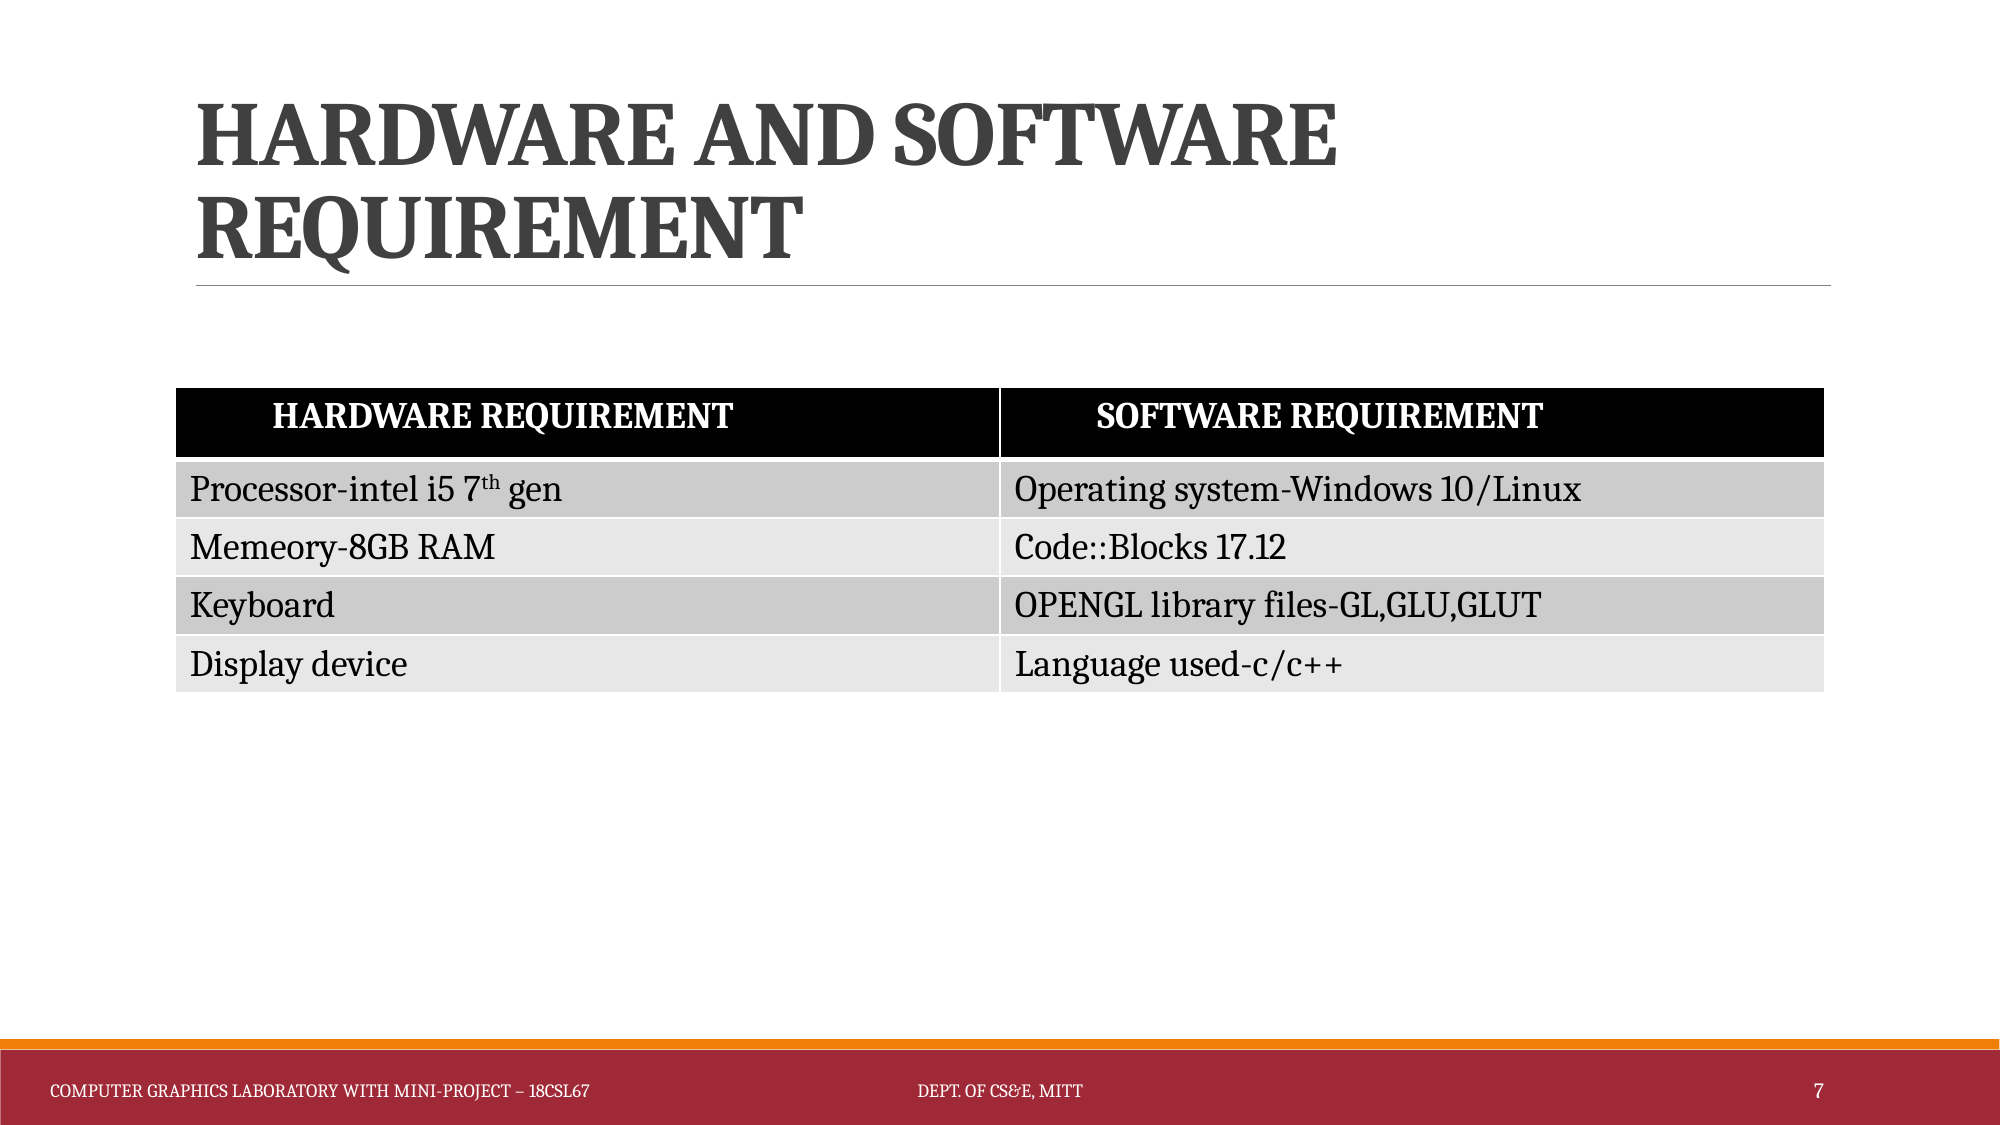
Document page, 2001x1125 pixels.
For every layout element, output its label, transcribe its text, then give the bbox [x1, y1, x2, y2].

table_header HARDWARE REQUIREMENT [176, 388, 999, 457]
table_header SOFTWARE REQUIREMENT [1001, 388, 1824, 457]
table_cell Memeory-8GB RAM [176, 519, 999, 575]
table_cell Language used-c/c++ [1001, 636, 1824, 692]
slide_number 7 [1624, 1059, 1840, 1120]
table_cell Keyboard [176, 577, 999, 634]
table_cell OPENGL library files-GL,GLU,GLUT [1001, 577, 1824, 634]
table_cell Code::Blocks 17.12 [1001, 519, 1824, 575]
footer Dept. of CS&E, MITT [639, 1059, 1396, 1120]
title HARDWARE AND SOFTWARE REQUIREMENT [180, 47, 1830, 285]
text_box Computer graphics laboratory with mini-Project – 18CSl67 [35, 1059, 639, 1120]
table_cell Operating system-Windows 10/Linux [1001, 462, 1824, 517]
table_cell Processor-intel i5 7th gen [176, 462, 999, 517]
table_cell Display device [176, 636, 999, 692]
